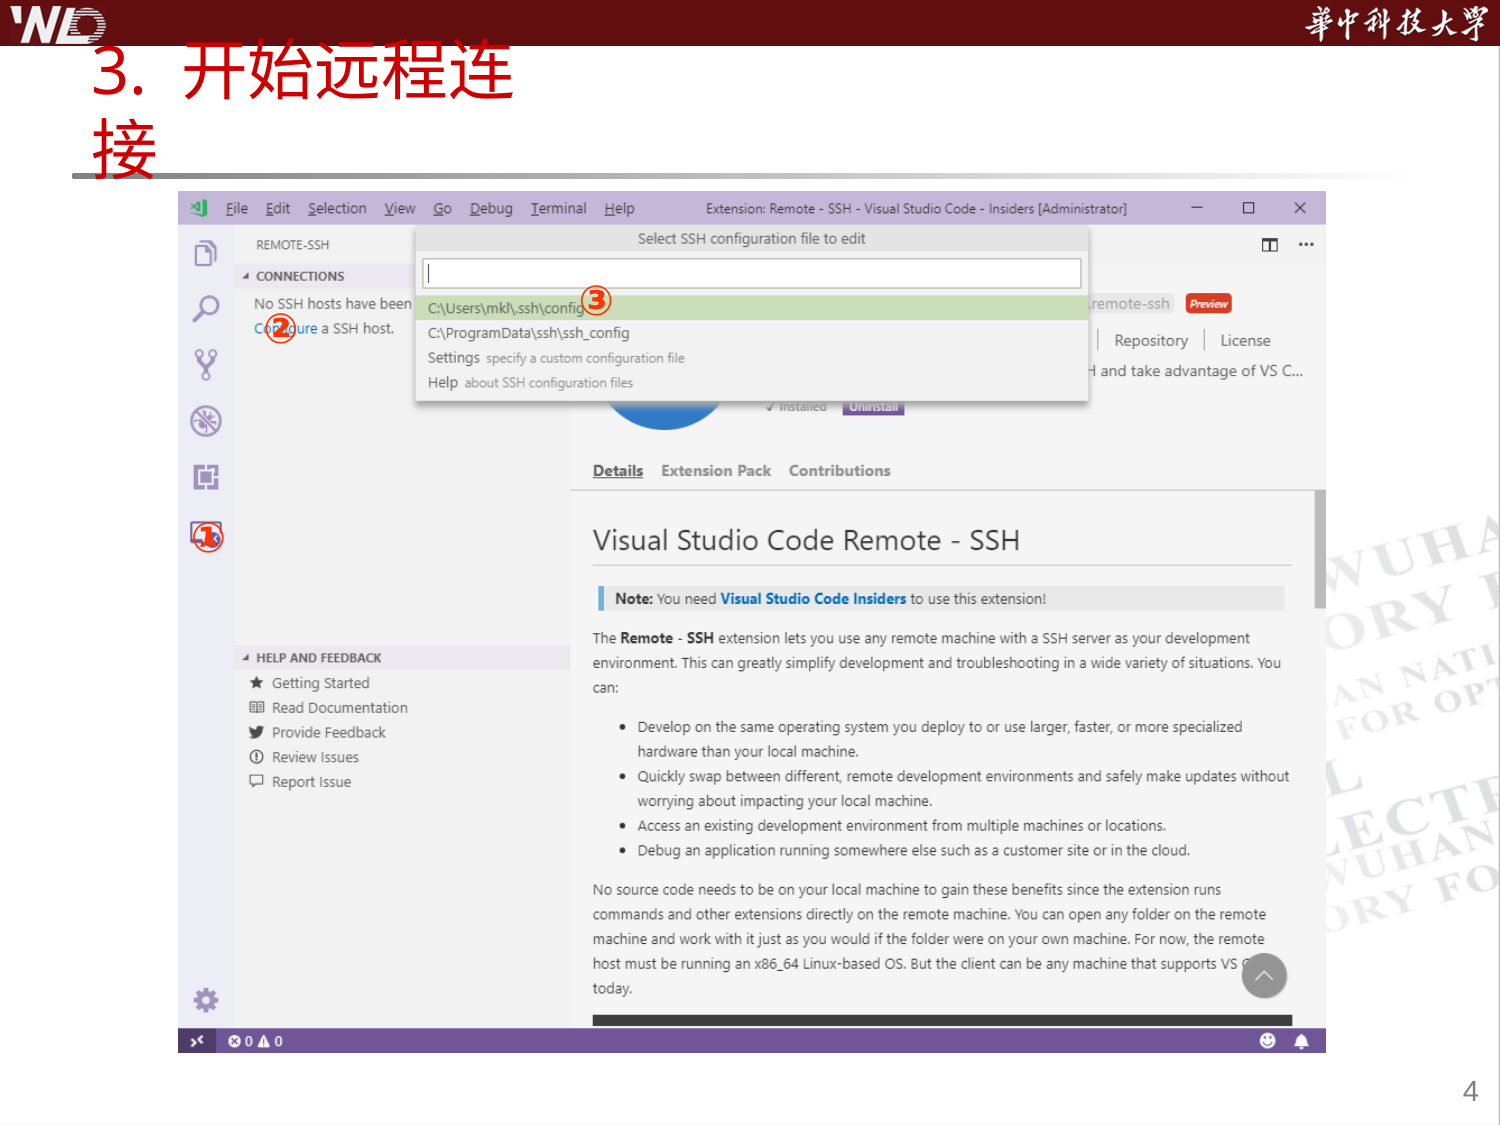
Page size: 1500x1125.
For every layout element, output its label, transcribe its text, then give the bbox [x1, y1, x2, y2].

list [178, 191, 1326, 1053]
title 3. 开始远程连接 [76, 54, 597, 161]
picture [0, 0, 1500, 1125]
slide_number 4 [1426, 1065, 1495, 1117]
